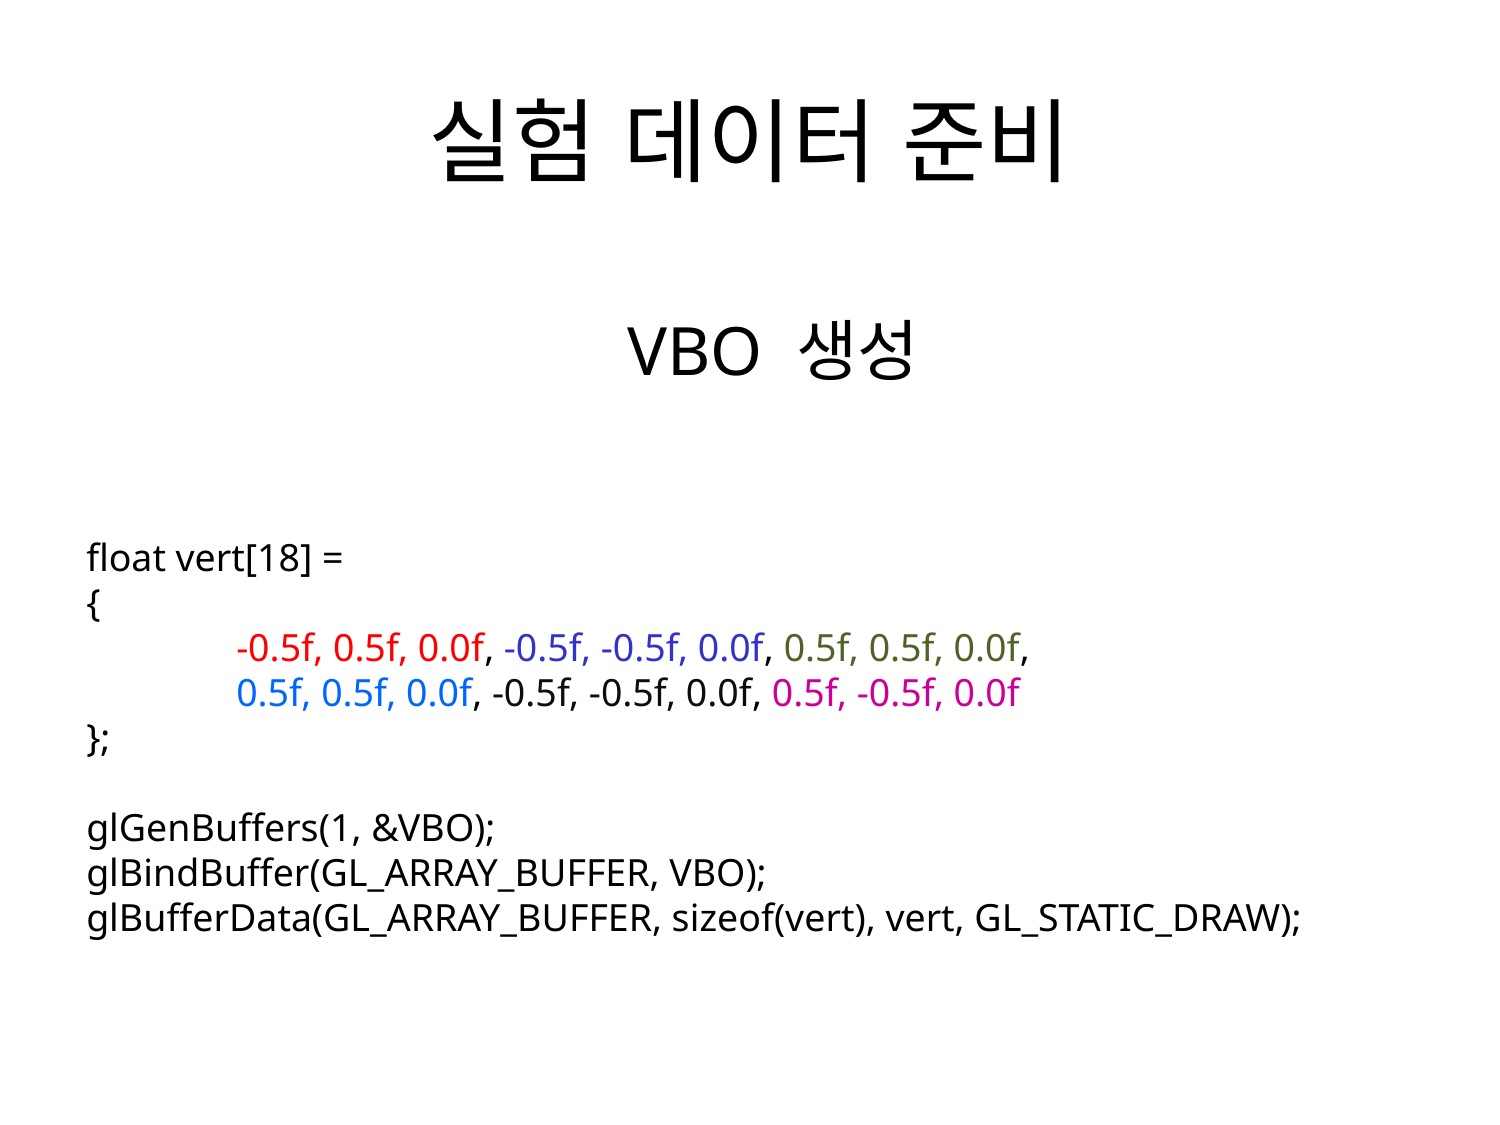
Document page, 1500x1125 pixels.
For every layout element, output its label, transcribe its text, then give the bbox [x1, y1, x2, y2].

text_box float vert[18] = { -0.5f, 0.5f, 0.0f, -0.5f, -0.5f, 0.0f, 0.5f, 0.5f, 0.0f, 0.5f, 0.5f, 0.0f, -0.5f, -0.5f, 0.0f, 0.5f, -0.5f, 0.0f }; glGenBuffers(1, &VBO); glBindBuffer(GL_ARRAY_BUFFER, VBO); glBufferData(GL_ARRAY_BUFFER, sizeof(vert), vert, GL_STATIC_DRAW); [71, 527, 1430, 947]
text_box VBO 생성 [442, 301, 1104, 397]
title 실험 데이터 준비 [75, 45, 1425, 233]
